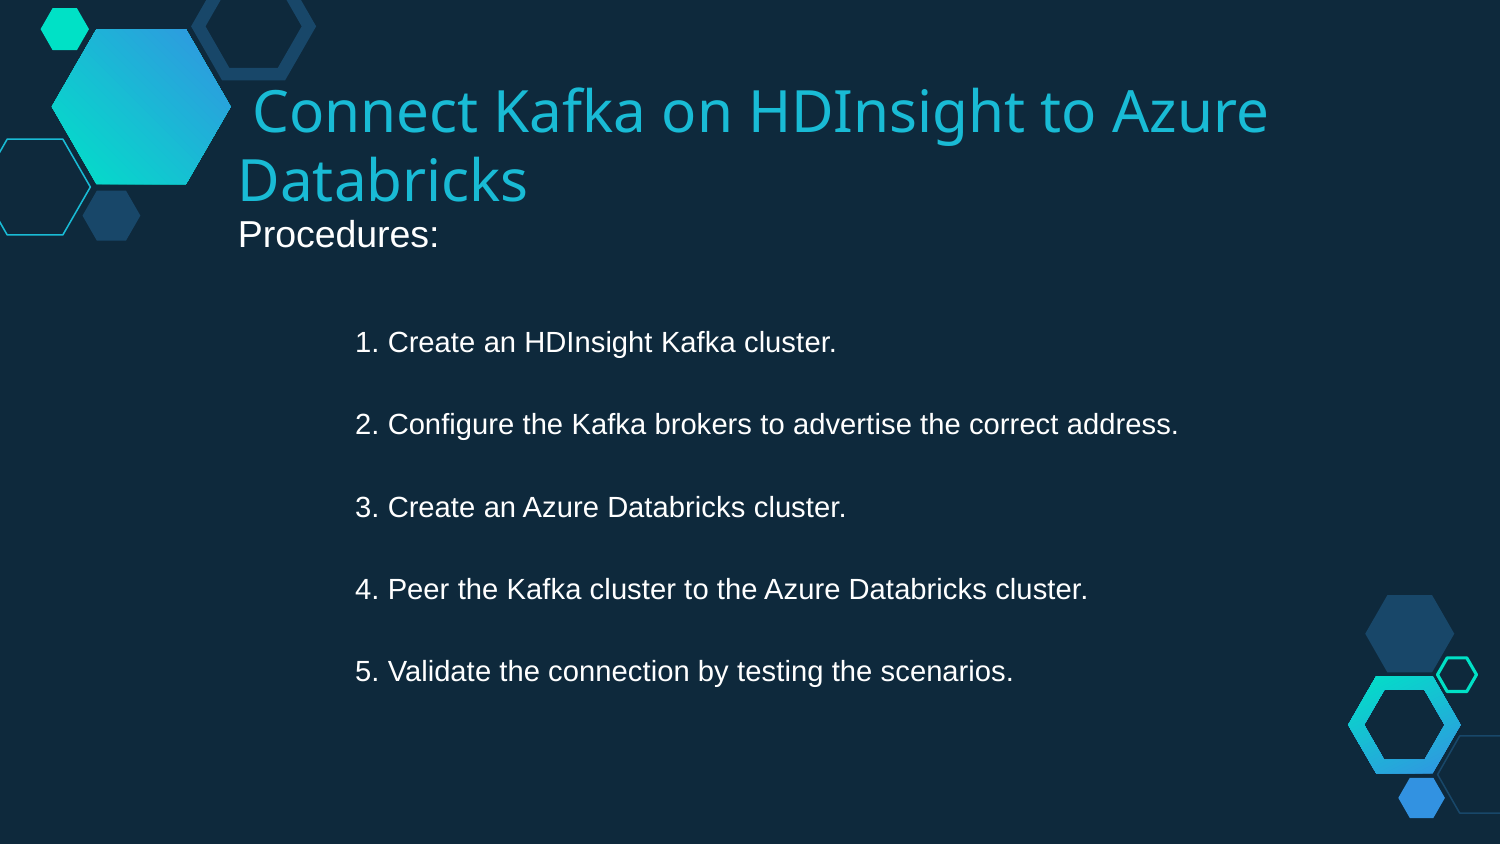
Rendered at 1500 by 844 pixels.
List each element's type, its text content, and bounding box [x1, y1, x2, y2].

text_box 1. Create an HDInsight Kafka cluster. 2. Configure the Kafka brokers to advertise the correct address. 3. Create an Azure Databricks cluster. 4. Peer the Kafka cluster to the Azure Databricks cluster. 5. Validate the connection by testing the scenarios. [340, 273, 1234, 607]
text_box Connect Kafka on HDInsight to Azure Databricks [222, 66, 1450, 261]
text_box Procedures: [222, 194, 458, 285]
